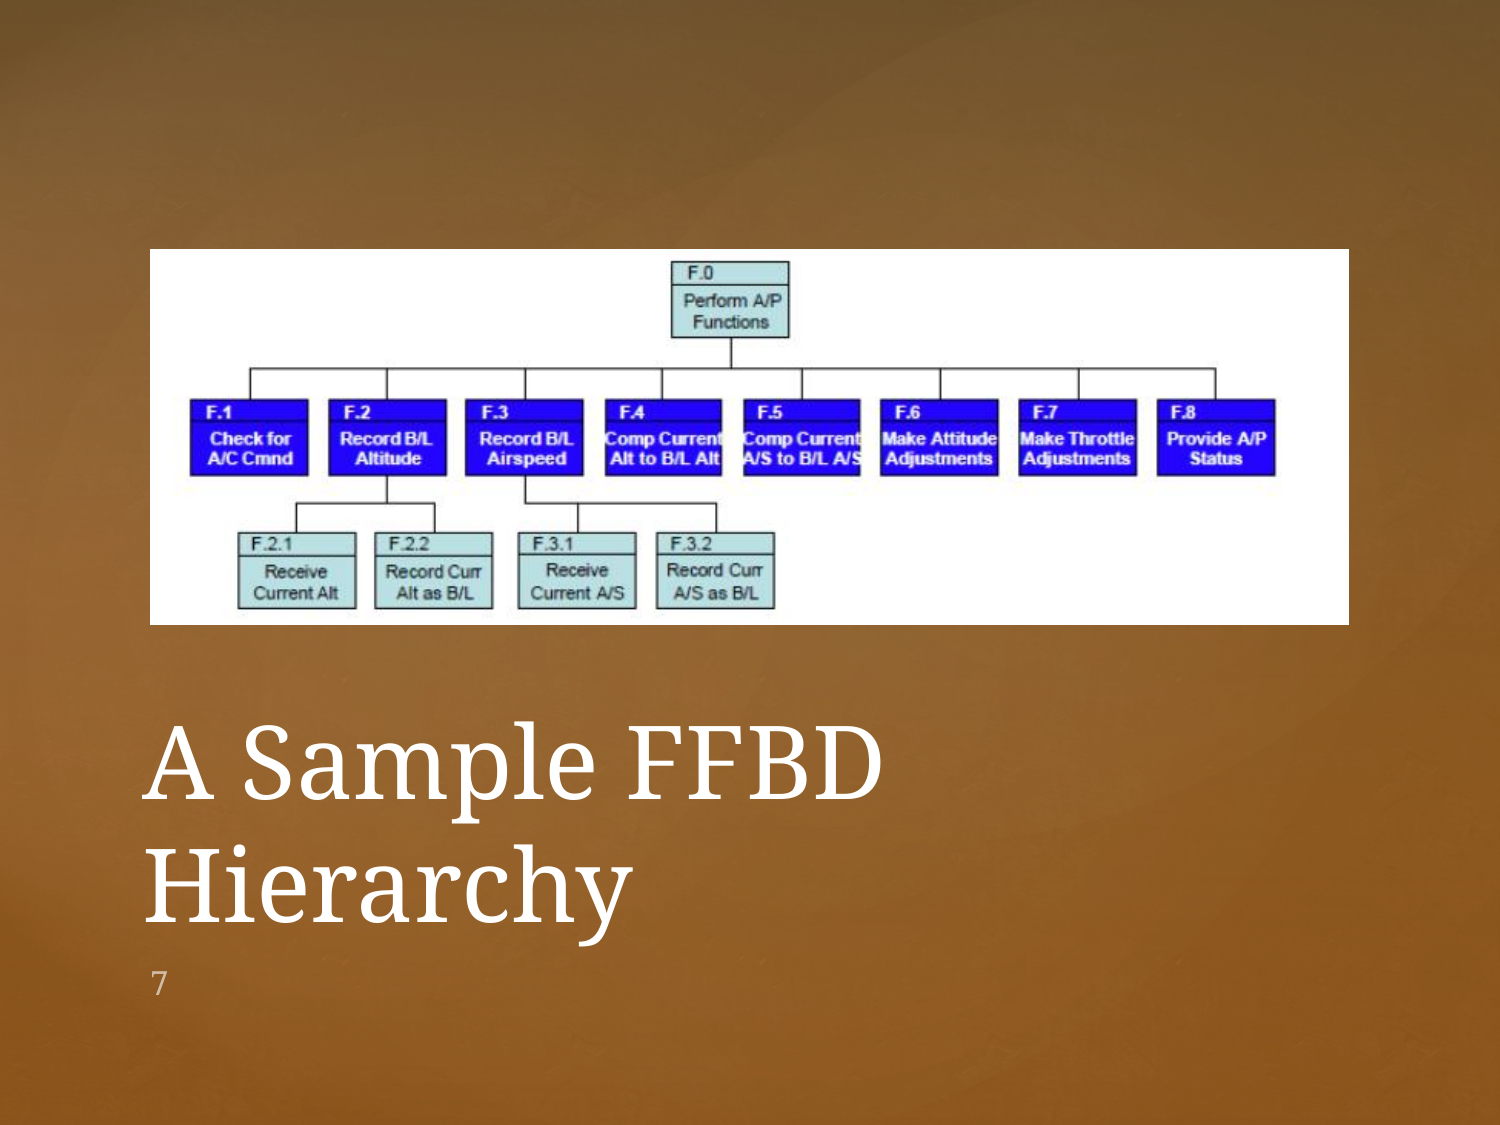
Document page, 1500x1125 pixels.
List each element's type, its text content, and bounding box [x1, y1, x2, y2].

picture [149, 249, 1350, 626]
title A Sample FFBD Hierarchy [127, 800, 1365, 950]
slide_number 7 [135, 958, 485, 1009]
